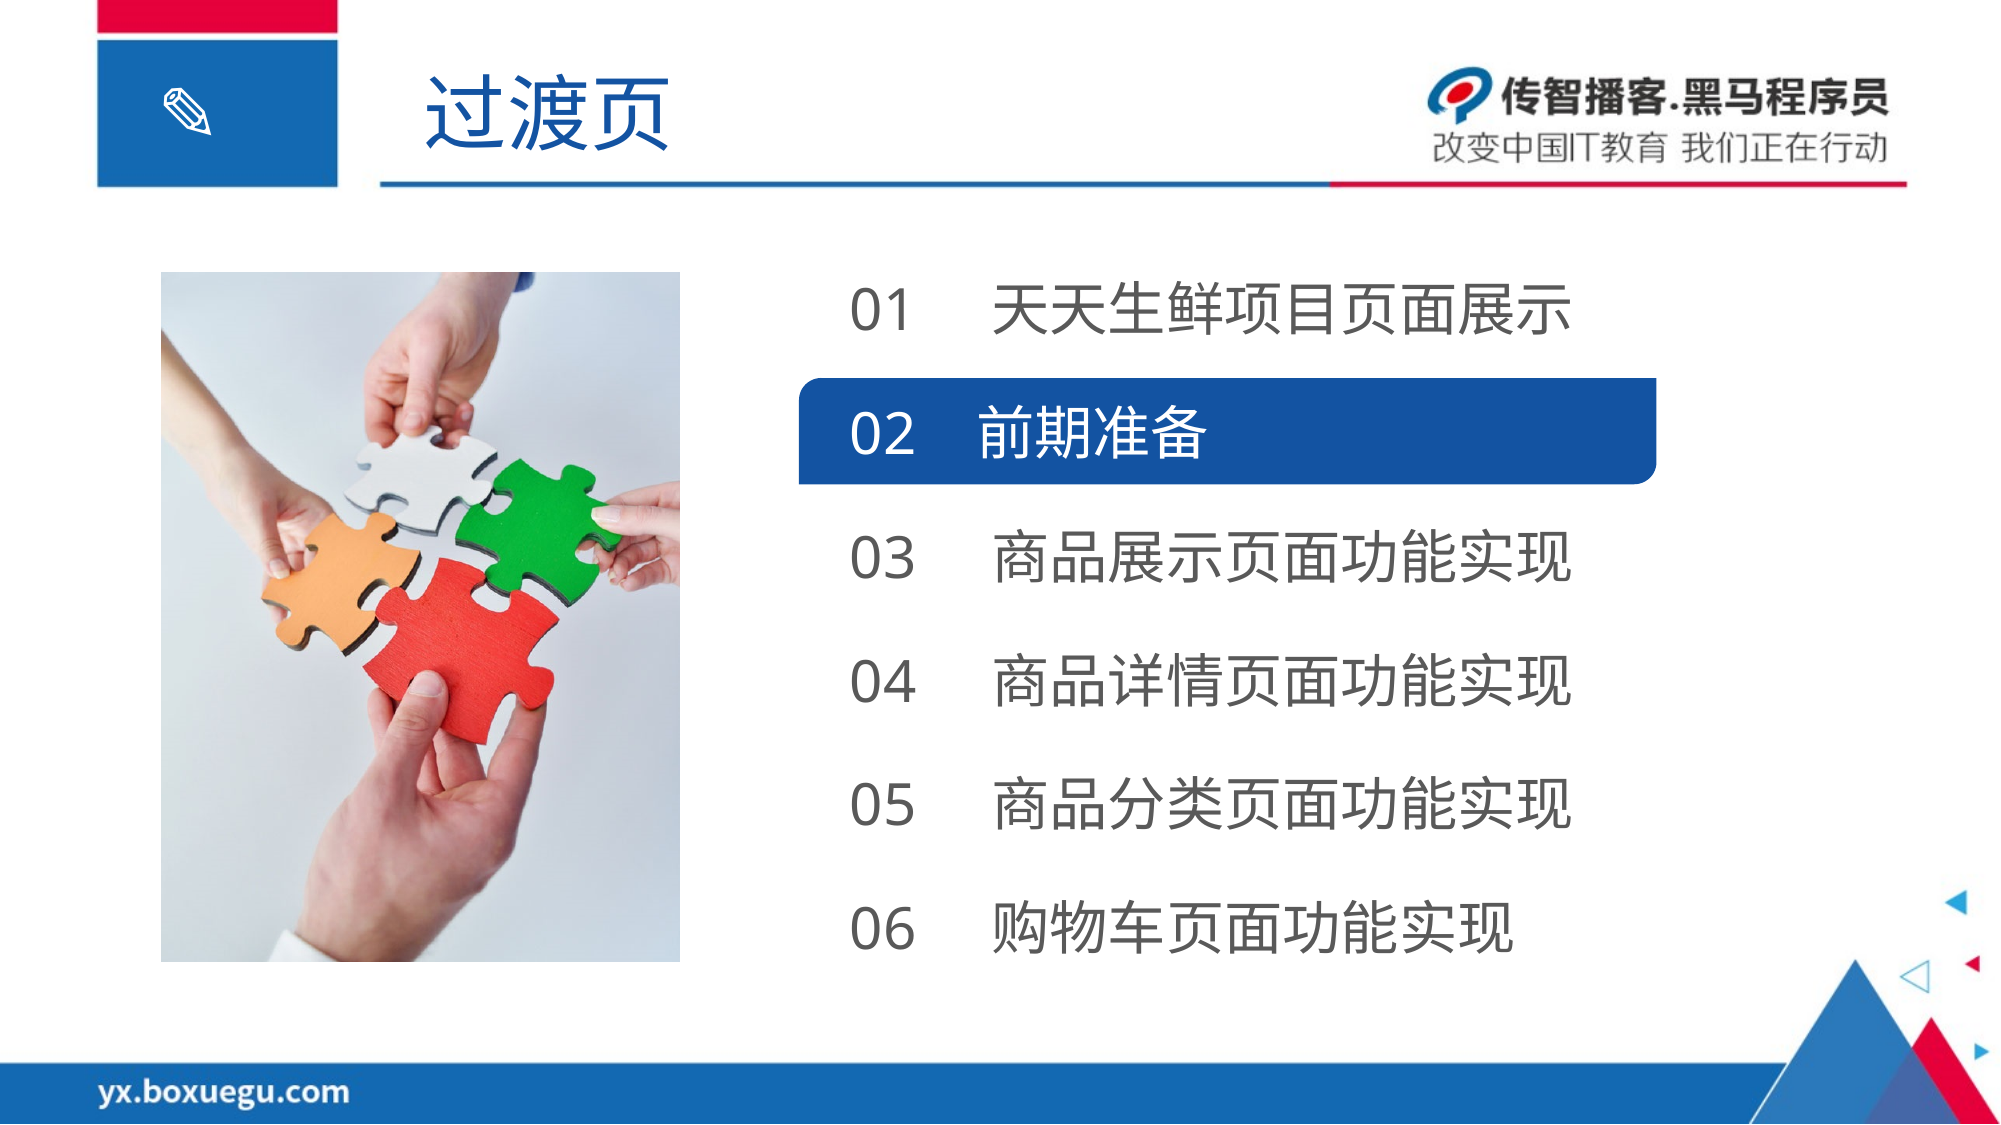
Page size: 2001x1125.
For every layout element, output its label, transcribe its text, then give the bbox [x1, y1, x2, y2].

text_box 03 商品展示页面功能实现 [849, 519, 1657, 590]
text_box 02 前期准备 [849, 395, 1657, 467]
text_box 05 商品分类页面功能实现 [849, 767, 1657, 838]
text_box [797, 376, 1658, 486]
picture [0, 0, 2000, 1124]
text_box 06 购物车页面功能实现 [849, 891, 1657, 962]
text_box 过渡页 [409, 53, 899, 169]
text_box 04 商品详情页面功能实现 [849, 643, 1657, 714]
text_box 01 天天生鲜项目页面展示 [849, 272, 1657, 343]
